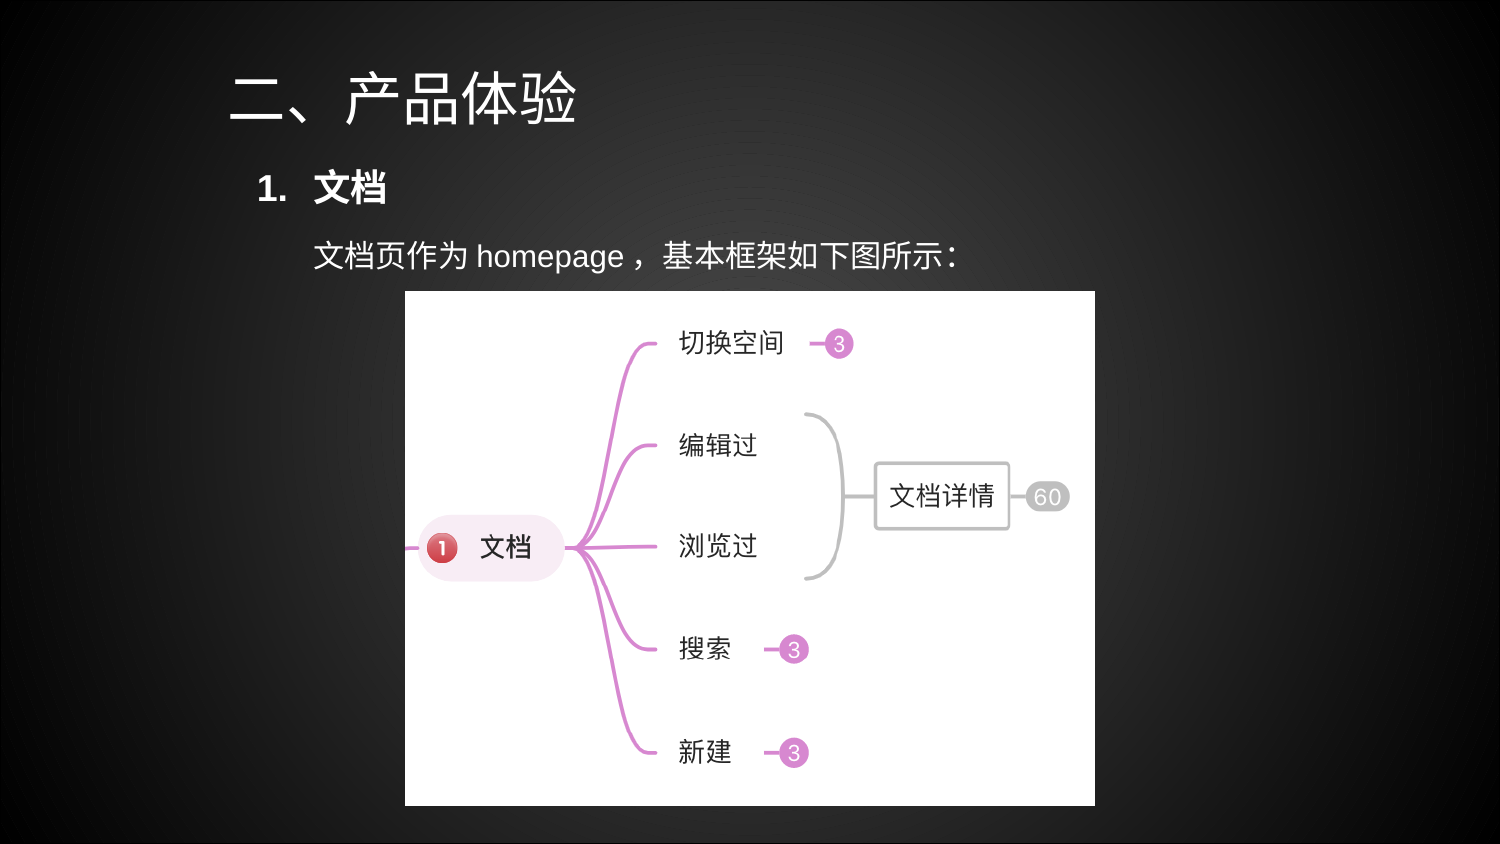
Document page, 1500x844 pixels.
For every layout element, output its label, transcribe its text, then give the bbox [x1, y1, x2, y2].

list 文档 文档页作为homepage，基本框架如下图所示： [223, 155, 1228, 624]
title 二、产品体验 [212, 52, 1368, 155]
picture [405, 290, 1095, 807]
text_box [0, 0, 1500, 844]
